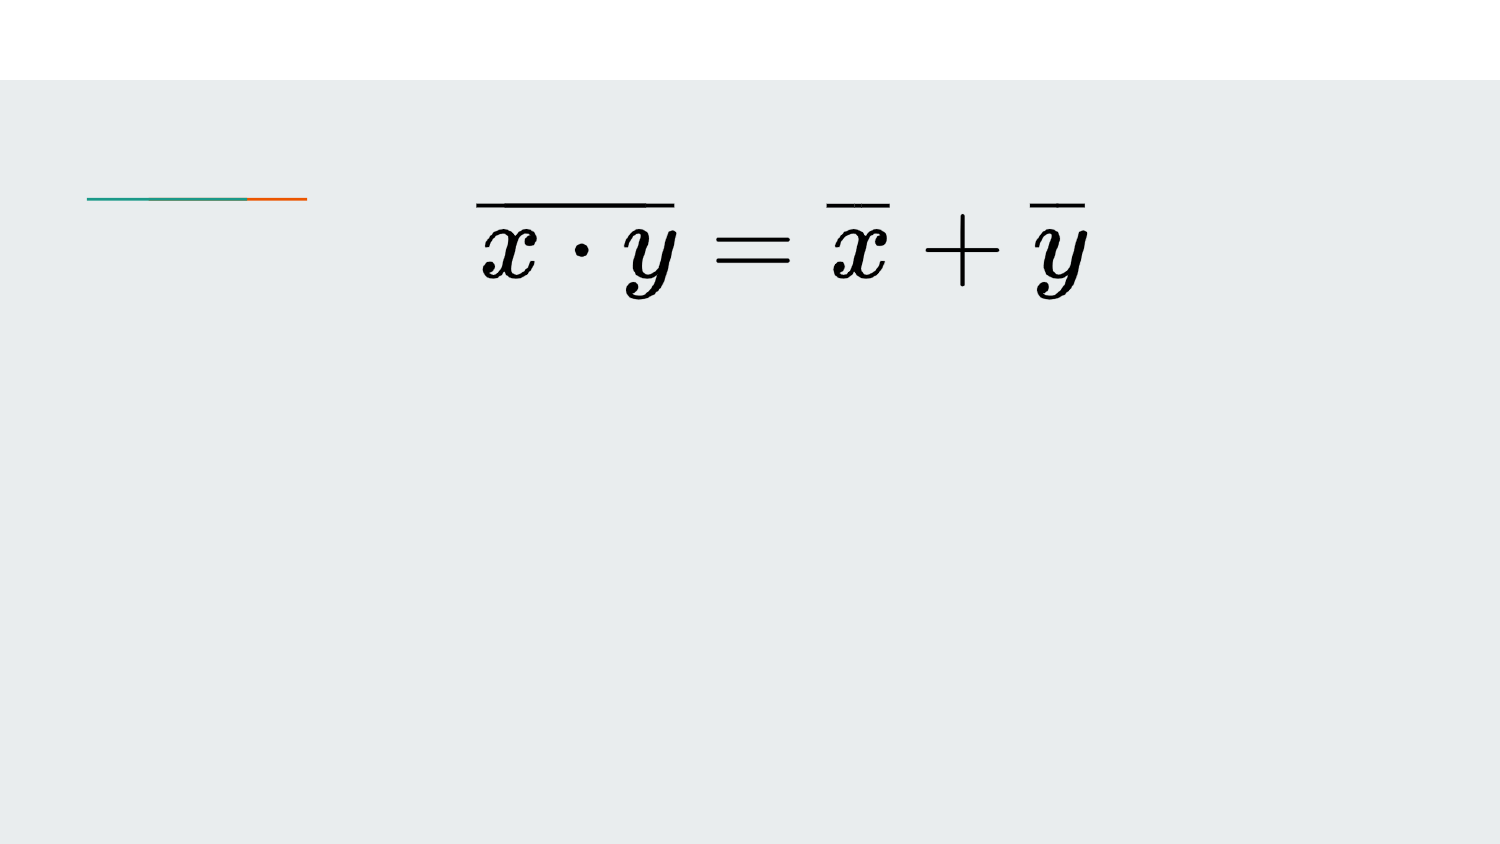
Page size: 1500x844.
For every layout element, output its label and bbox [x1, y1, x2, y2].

picture [221, 196, 1233, 406]
